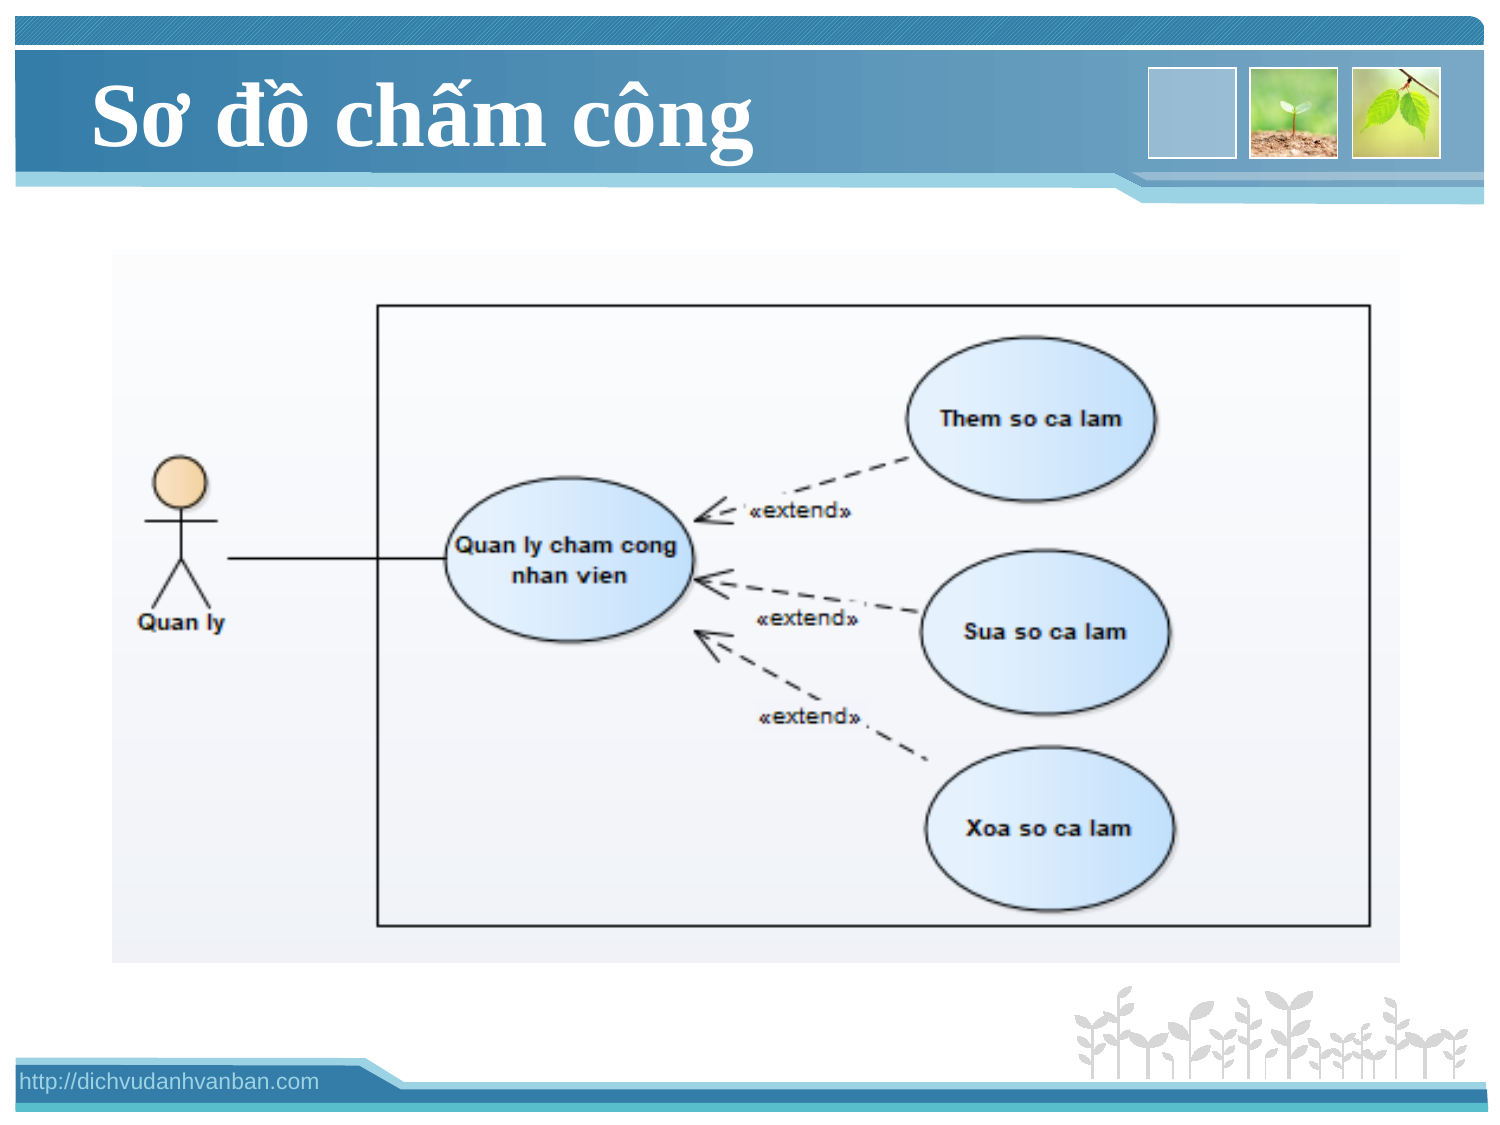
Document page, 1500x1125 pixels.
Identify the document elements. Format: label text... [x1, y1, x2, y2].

title Sơ đồ chấm công [74, 38, 1138, 182]
picture [1251, 69, 1337, 157]
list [112, 249, 1401, 963]
picture [1353, 69, 1439, 157]
